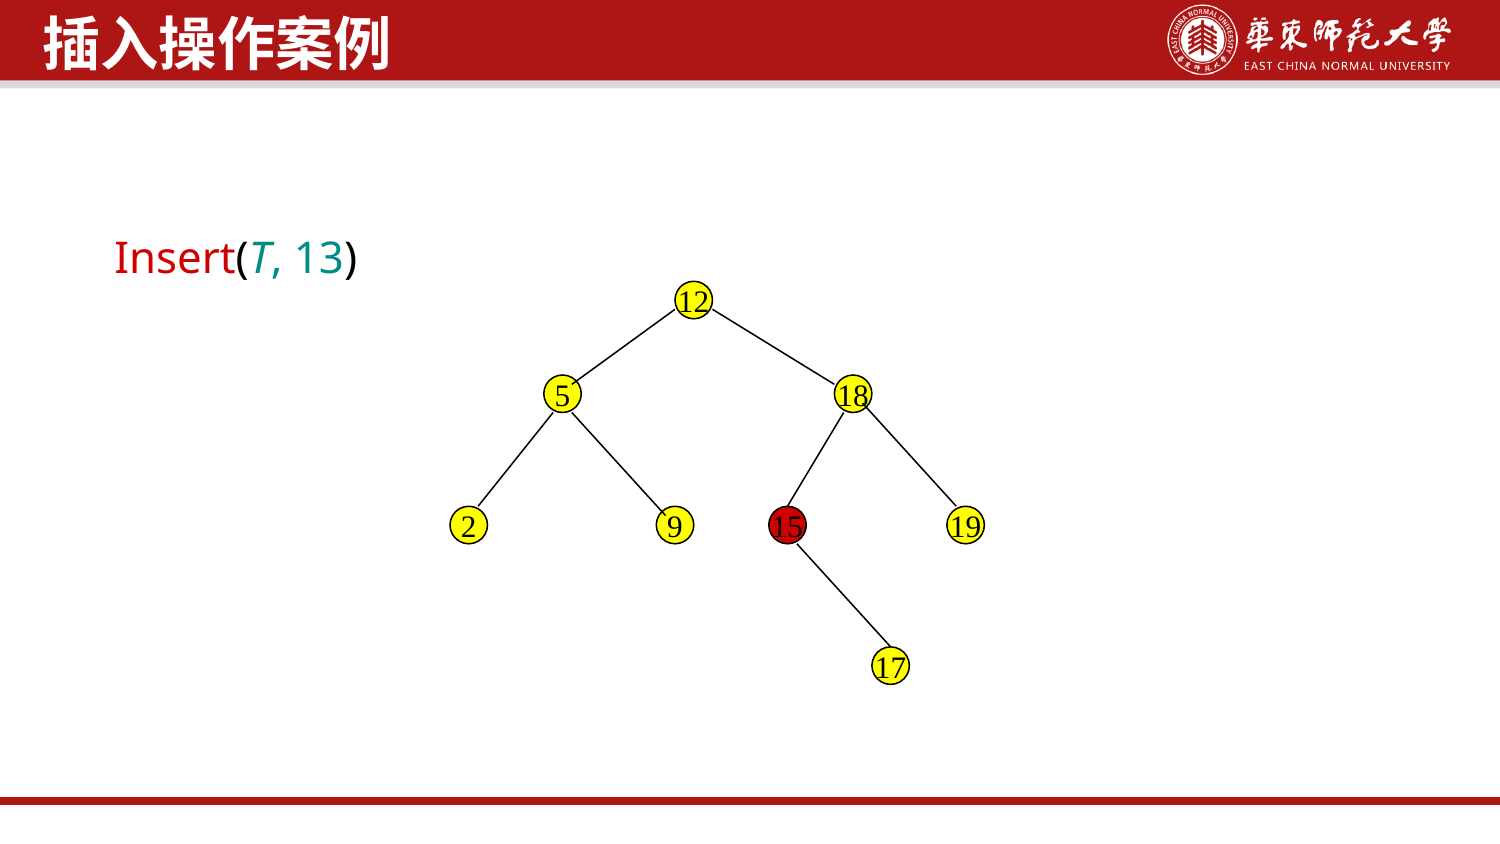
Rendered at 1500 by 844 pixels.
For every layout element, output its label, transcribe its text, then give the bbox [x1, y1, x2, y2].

text_box 9 [656, 506, 694, 544]
slide_number [1059, 782, 1397, 827]
text_box 17 [871, 646, 910, 685]
text_box 12 [675, 281, 713, 319]
text_box 18 [834, 375, 872, 413]
text_box 19 [946, 506, 985, 544]
picture [1113, 0, 1500, 165]
text_box 2 [450, 506, 488, 544]
text_box 15 [768, 506, 807, 544]
text_box 插入操作案例 [31, 9, 1178, 98]
text_box 5 [543, 375, 582, 413]
list Insert(T, 13) [103, 224, 1397, 760]
